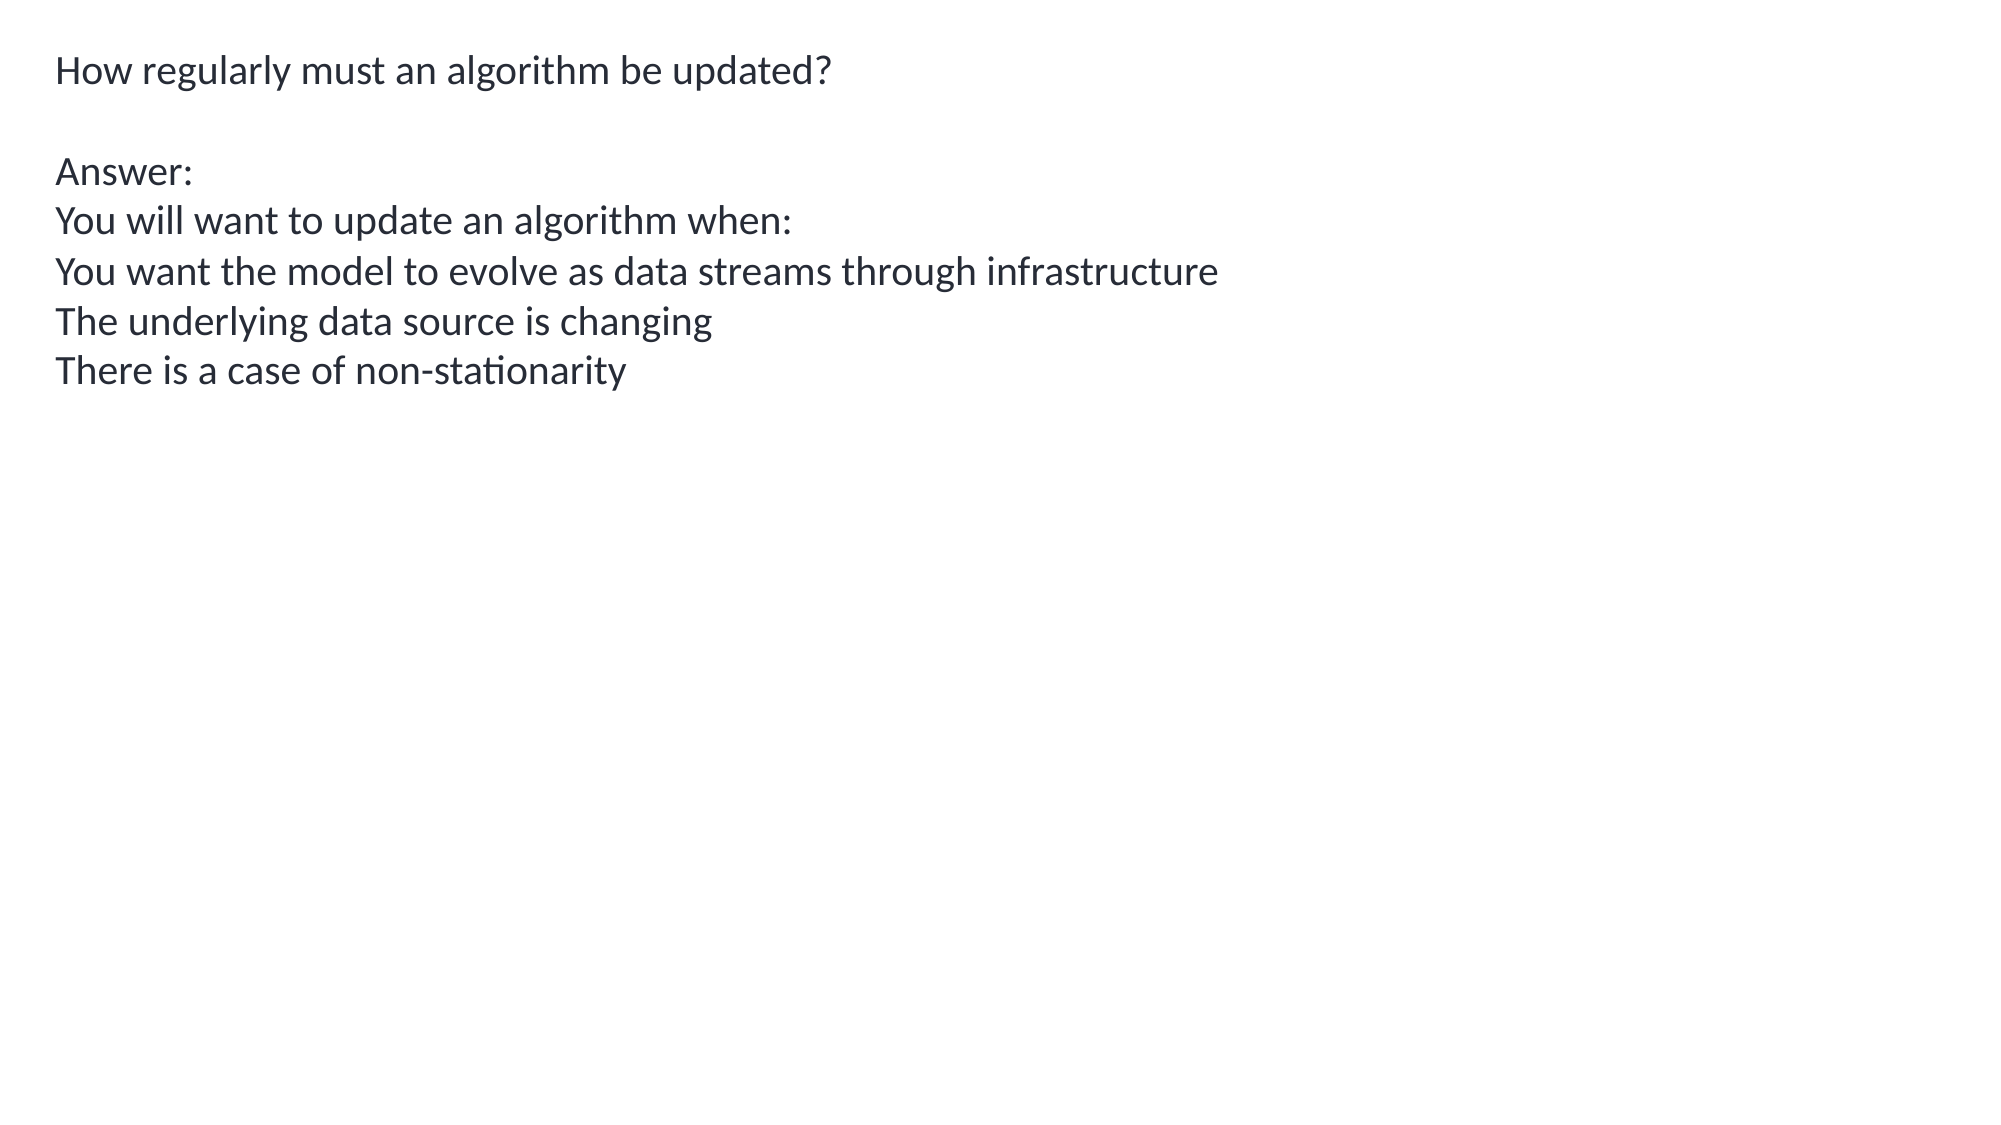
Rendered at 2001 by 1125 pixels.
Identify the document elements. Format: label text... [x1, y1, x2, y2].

text_box How regularly must an algorithm be updated? Answer: You will want to update an algorithm when: You want the model to evolve as data streams through infrastructure The underlying data source is changing There is a case of non-stationarity [40, 35, 1904, 401]
